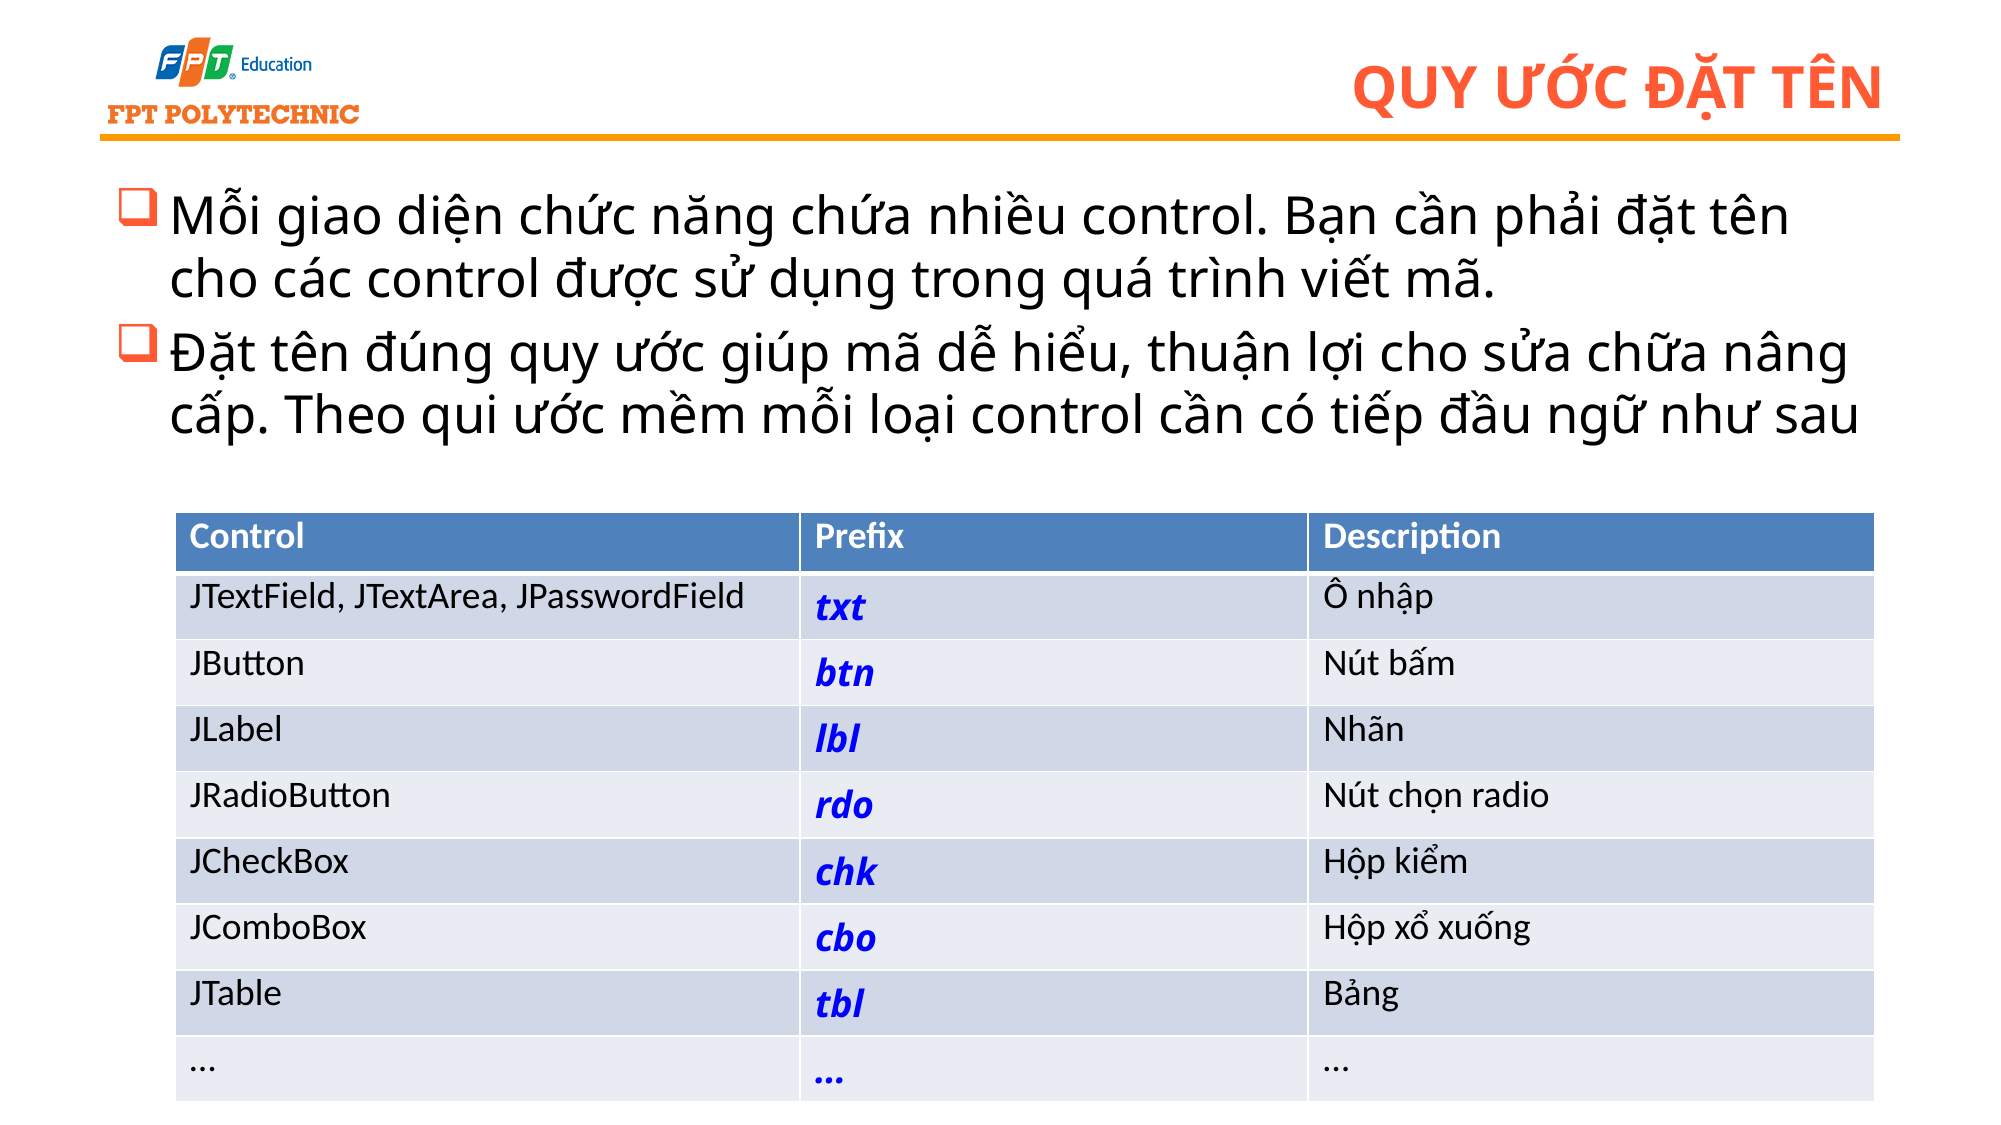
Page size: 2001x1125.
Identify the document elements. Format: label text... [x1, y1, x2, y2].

table_cell JRadioButton [176, 772, 799, 837]
table_cell Nút bấm [1309, 640, 1874, 705]
table_cell Ô nhập [1309, 576, 1874, 639]
list Mỗi giao diện chức năng chứa nhiều control. Bạn cần phải đặt tên cho các control được sử dụng trong quá trình viết mã. Đặt tên đúng quy ước giúp mã dễ hiểu, thuận lợi cho sửa chữa nâng cấp. Theo qui ước mềm mỗi loại control cần có tiếp đầu ngữ như sau [99, 174, 1900, 488]
table_cell lbl [801, 706, 1307, 771]
table_cell Bảng [1309, 971, 1874, 1035]
picture [99, 135, 367, 143]
table_header Control [176, 513, 799, 571]
table_cell tbl [801, 971, 1307, 1035]
table_cell Nút chọn radio [1309, 772, 1874, 837]
table_cell Hộp xổ xuống [1309, 905, 1874, 969]
table_cell JComboBox [176, 905, 799, 969]
table_cell … [1309, 1037, 1874, 1101]
table_cell cbo [801, 905, 1307, 969]
table_cell JButton [176, 640, 799, 705]
table_cell Nhãn [1309, 706, 1874, 771]
table_cell btn [801, 640, 1307, 705]
table_header Prefix [801, 513, 1307, 571]
table_header Description [1309, 513, 1874, 571]
table_cell Hộp kiểm [1309, 839, 1874, 903]
table_cell JLabel [176, 706, 799, 771]
table_cell … [801, 1037, 1307, 1101]
table_cell rdo [801, 772, 1307, 837]
picture [99, 25, 367, 134]
table_cell chk [801, 839, 1307, 903]
table_cell … [176, 1037, 799, 1101]
table_cell JCheckBox [176, 839, 799, 903]
table_cell JTable [176, 971, 799, 1035]
table_cell txt [801, 576, 1307, 639]
table_cell JTextField, JTextArea, JPasswordField [176, 576, 799, 639]
title Quy ước đặt tên [366, 45, 1900, 125]
